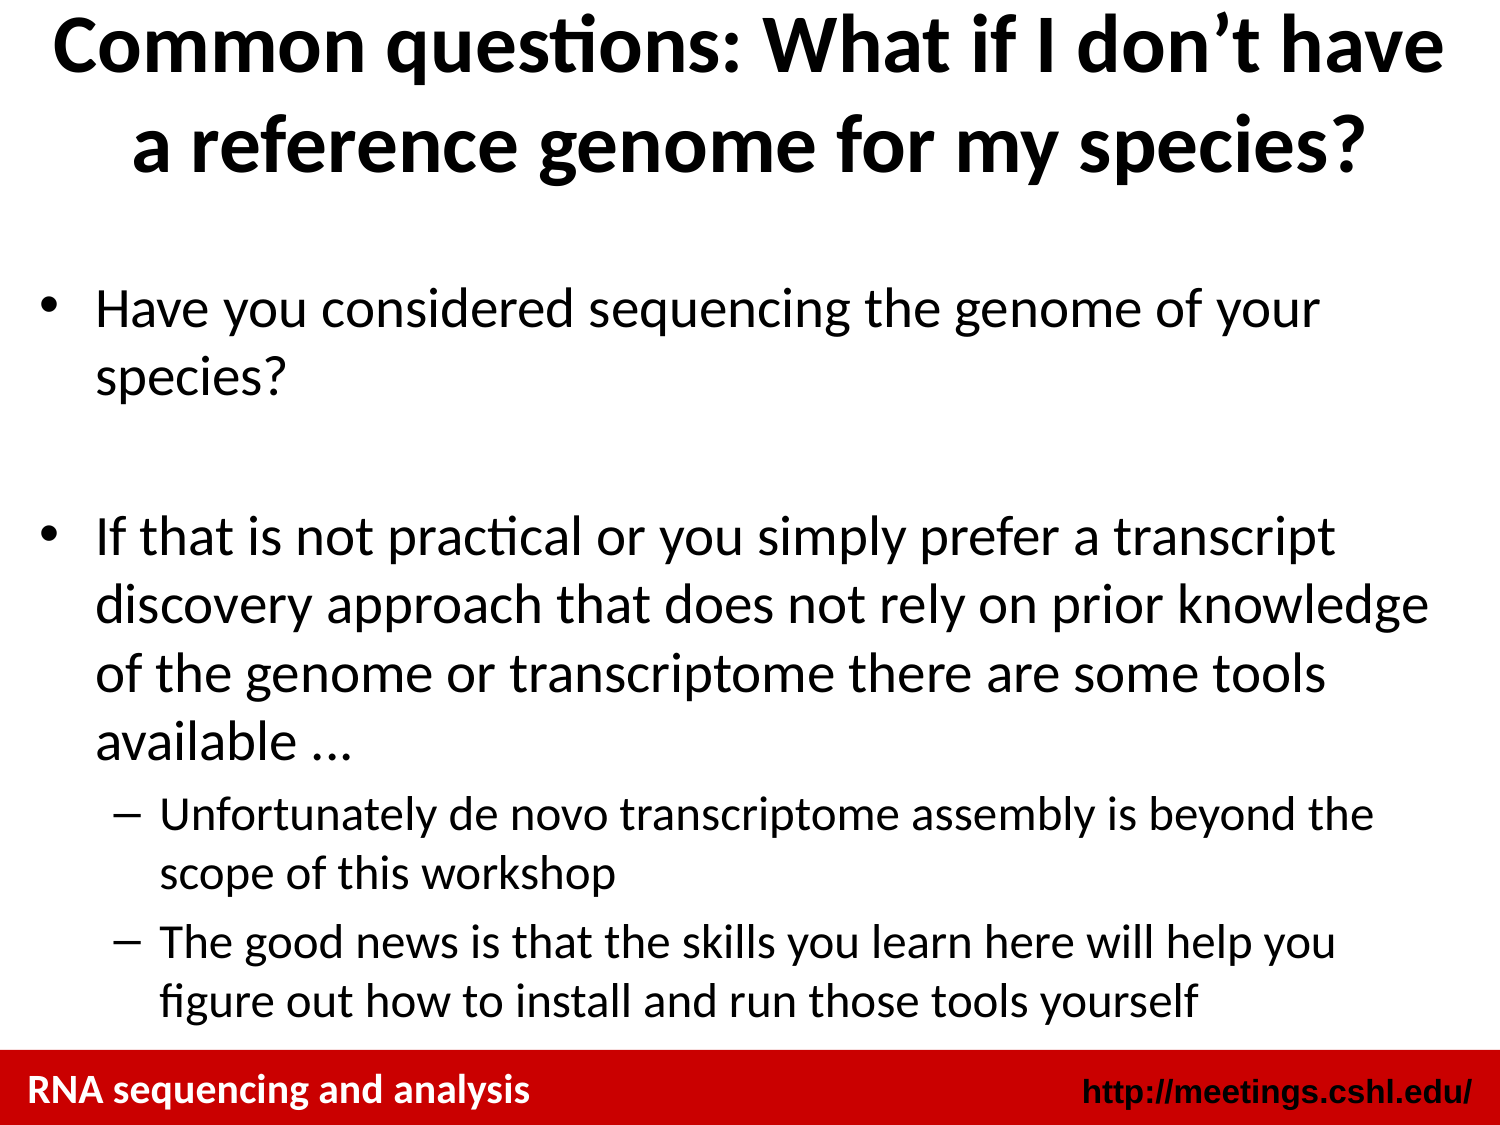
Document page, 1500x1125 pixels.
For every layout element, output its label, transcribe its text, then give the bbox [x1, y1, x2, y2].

list Have you considered sequencing the genome of your species? If that is not practical or you simply prefer a transcript discovery approach that does not rely on prior knowledge of the genome or transcriptome there are some tools available ... Unfortunately de novo transcriptome assembly is beyond the scope of this workshop The good news is that the skills you learn here will help you figure out how to install and run those tools yourself [24, 262, 1475, 1038]
title Common questions: What if I don’t have a reference genome for my species? [24, 0, 1475, 184]
